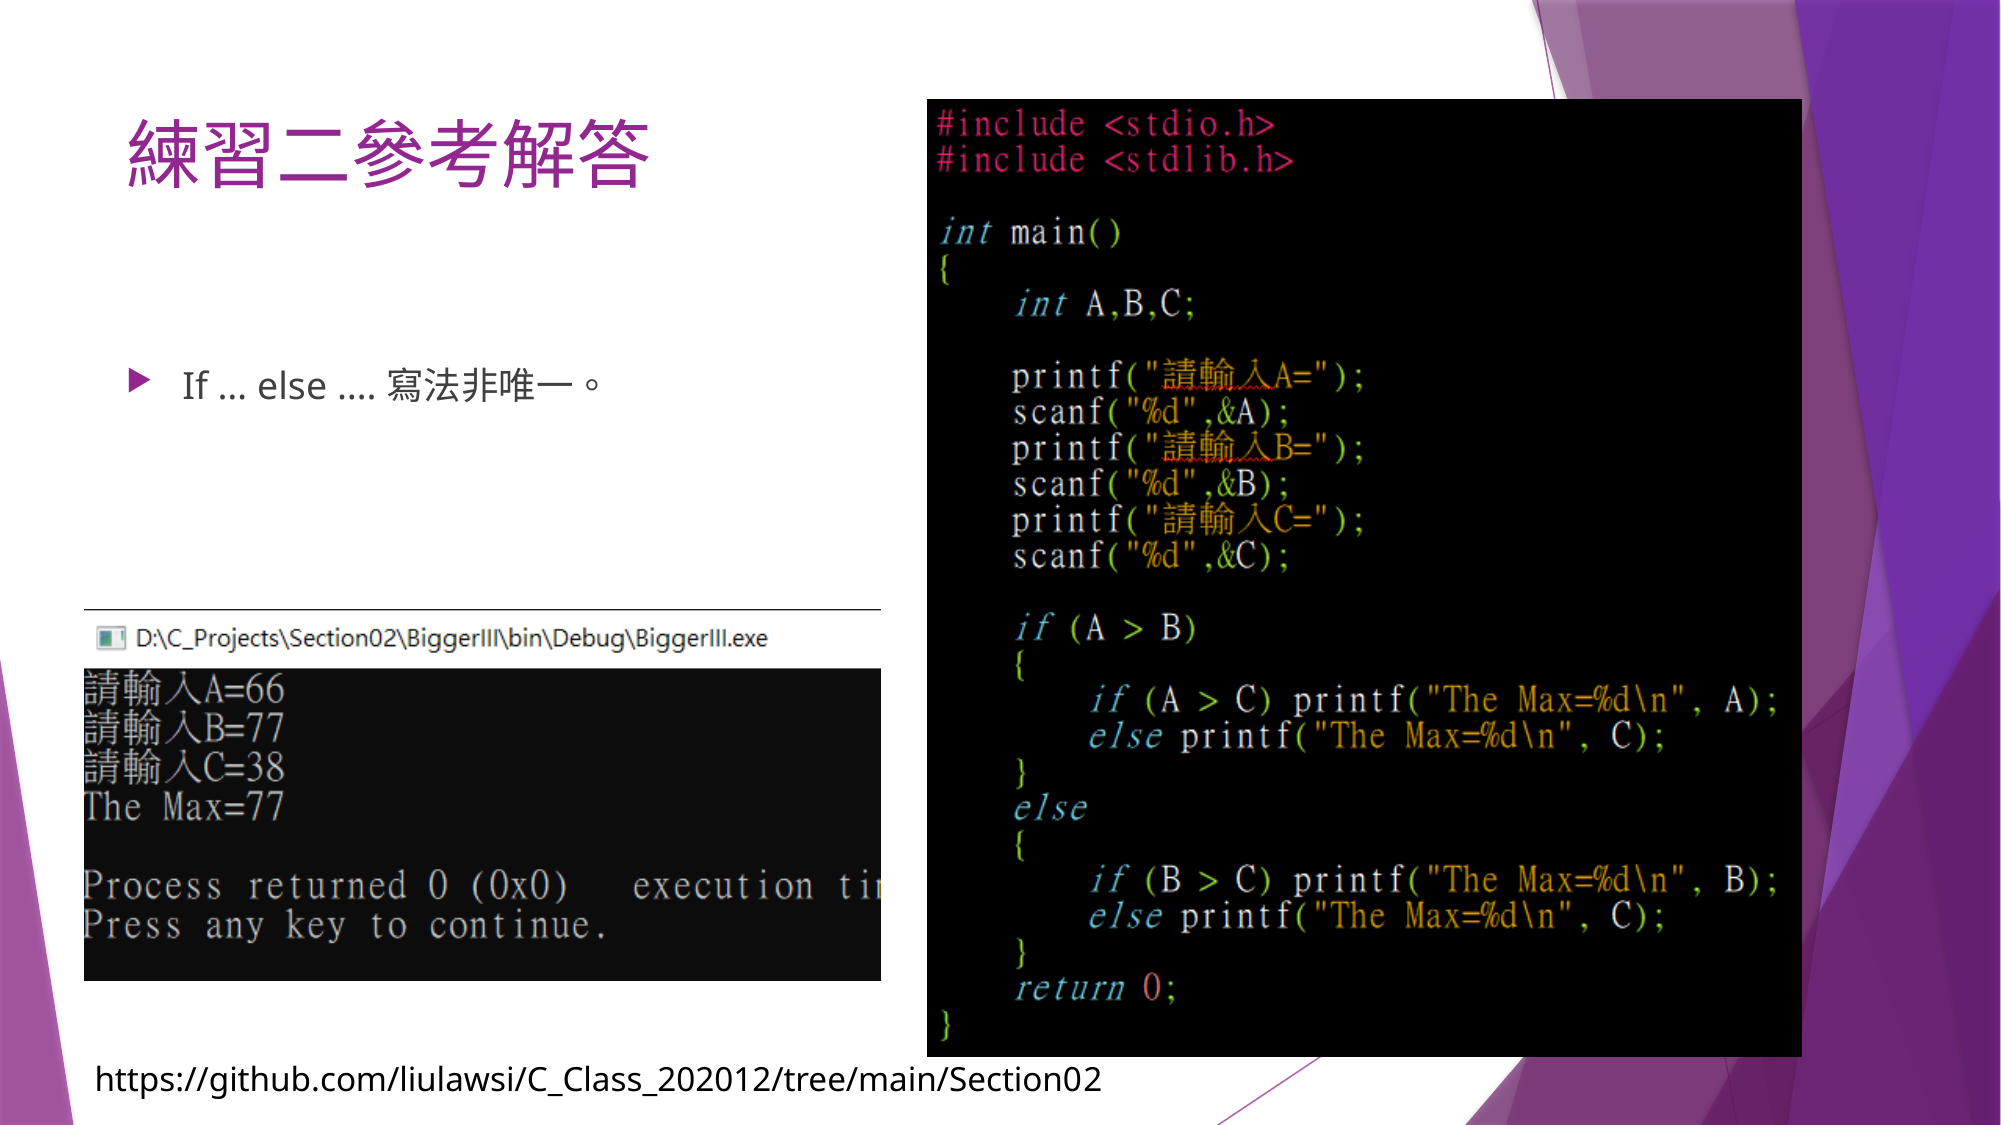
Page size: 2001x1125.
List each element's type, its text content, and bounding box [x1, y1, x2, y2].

list If … else ….寫法非唯一。 [111, 354, 922, 992]
picture [927, 99, 1802, 1057]
title 練習二參考解答 [111, 99, 926, 317]
picture [84, 609, 881, 981]
